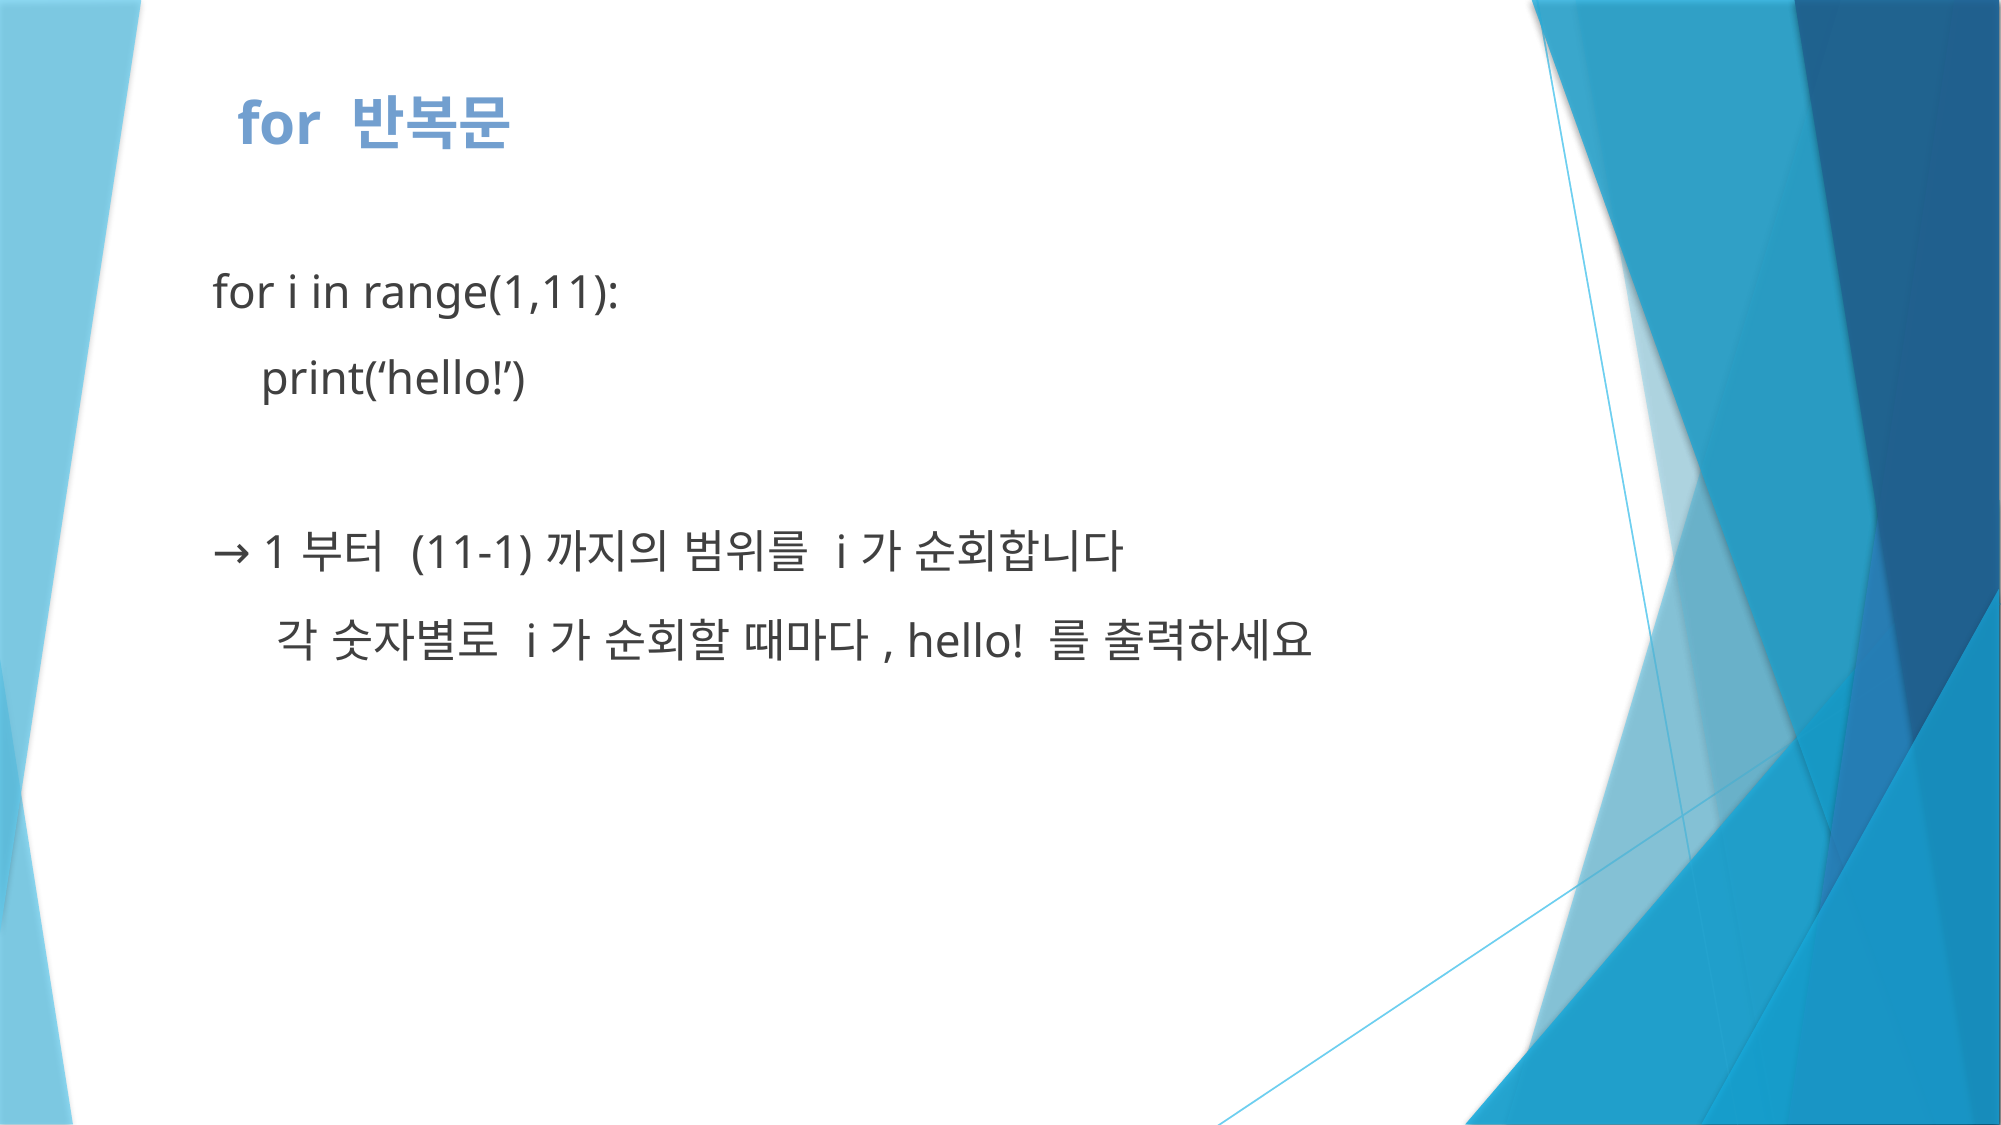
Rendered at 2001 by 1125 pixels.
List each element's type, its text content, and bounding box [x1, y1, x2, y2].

text_box for i in range(1,11): print(‘hello!’) → 1부터 (11-1)까지의 범위를 i가 순회합니다 각 숫자별로 i가 순회할 때마다, hello! 를 출력하세요 [212, 263, 1512, 916]
text_box for 반복문 [237, 50, 1452, 202]
